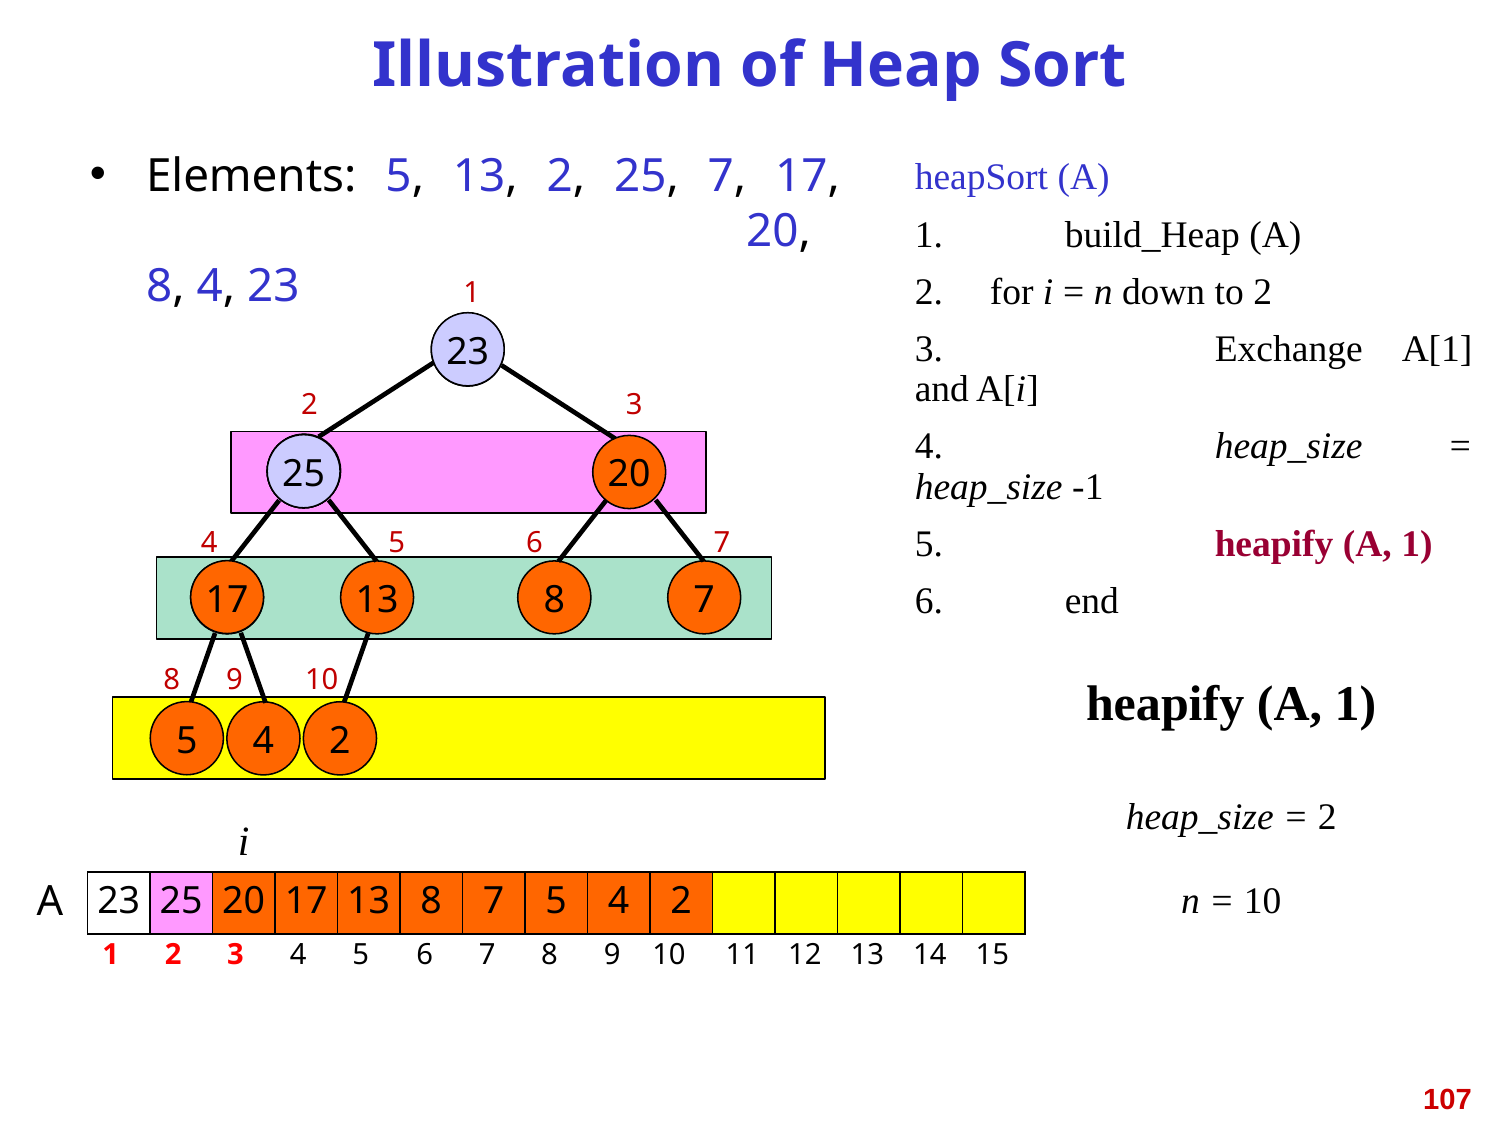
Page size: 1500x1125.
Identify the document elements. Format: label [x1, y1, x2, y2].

list [75, 137, 855, 263]
text_box [1062, 650, 1400, 763]
text_box [12, 812, 1026, 988]
text_box [1062, 871, 1400, 935]
title [0, 12, 1500, 125]
text_box [899, 149, 1488, 613]
text_box [112, 262, 825, 779]
text_box [1062, 787, 1400, 850]
